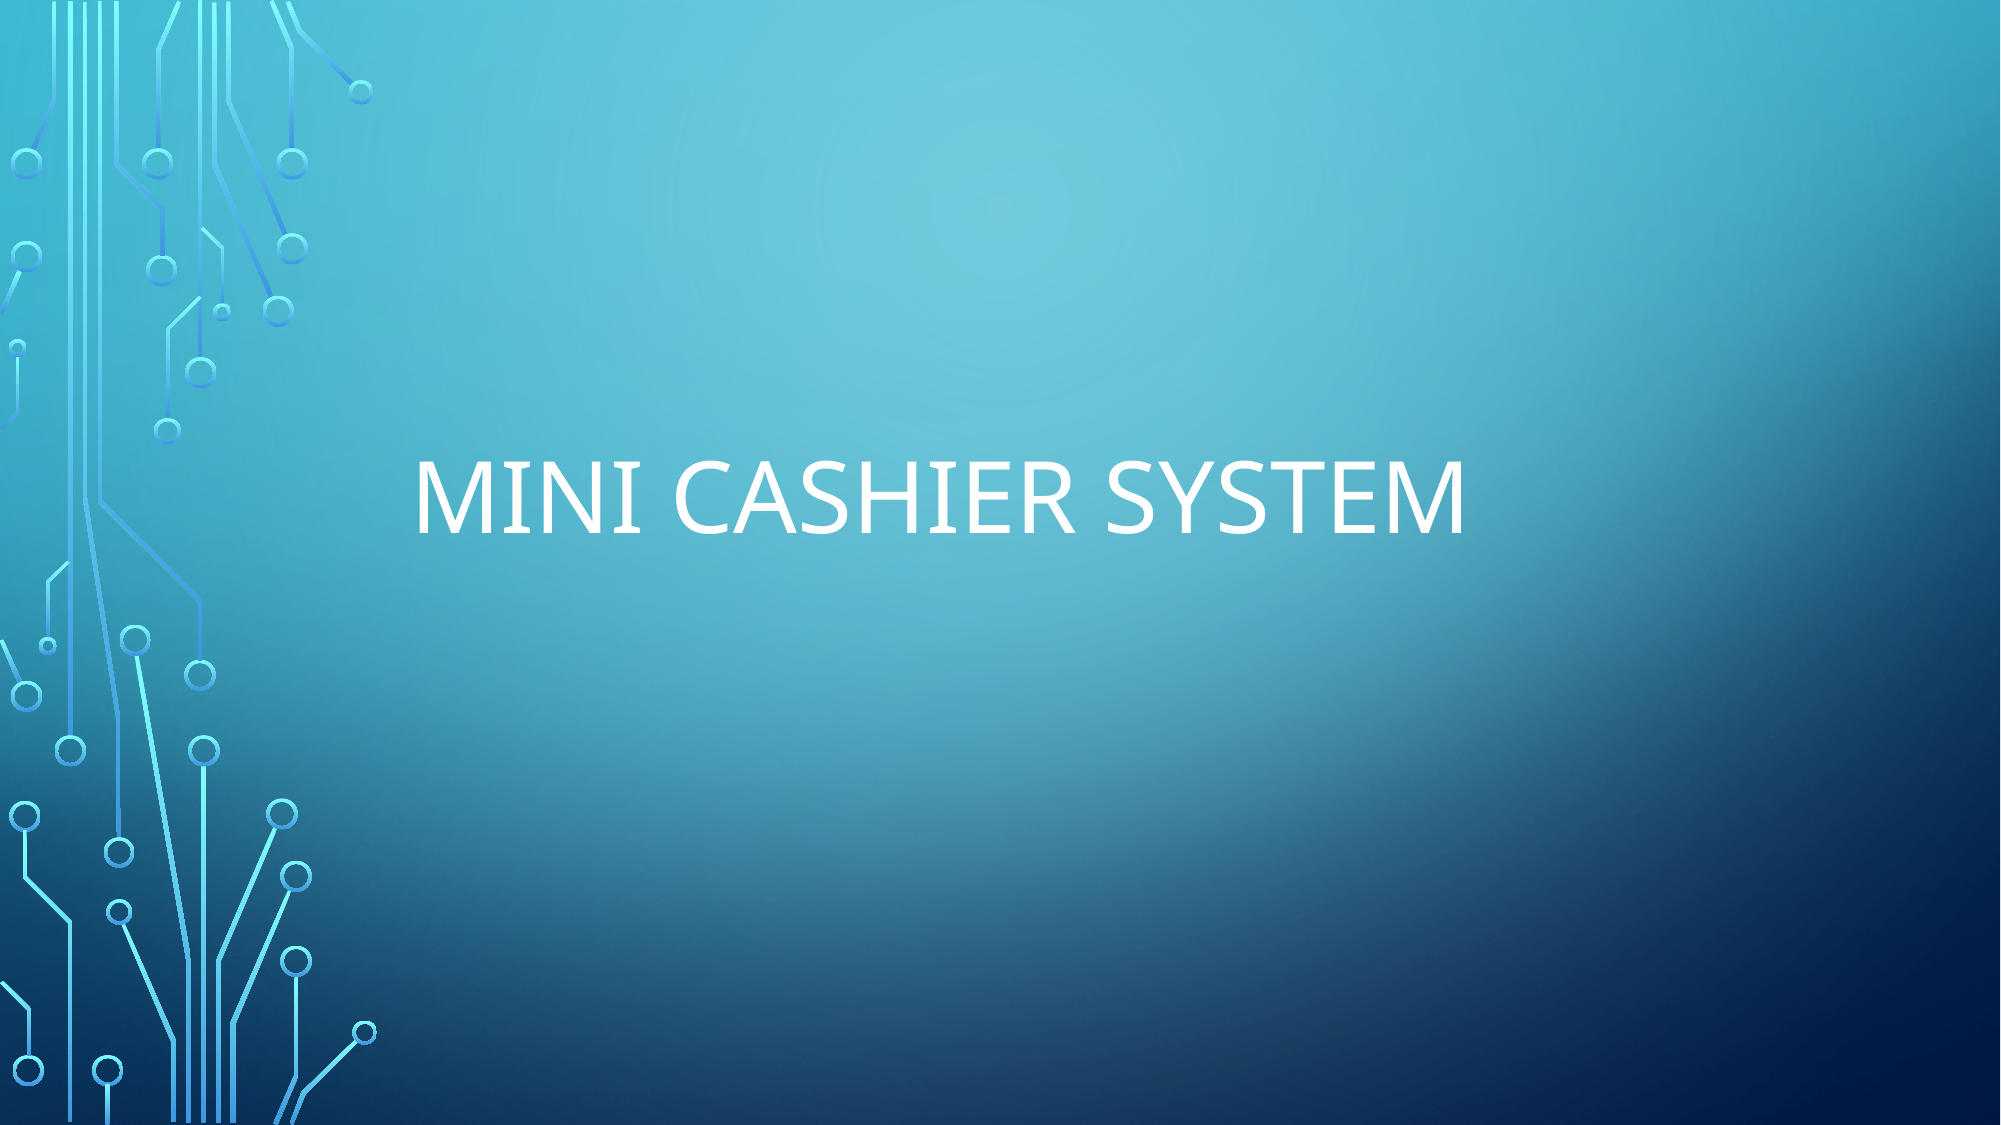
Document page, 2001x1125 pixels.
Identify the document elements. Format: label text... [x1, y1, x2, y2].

title mini cashier system [294, 212, 1589, 563]
